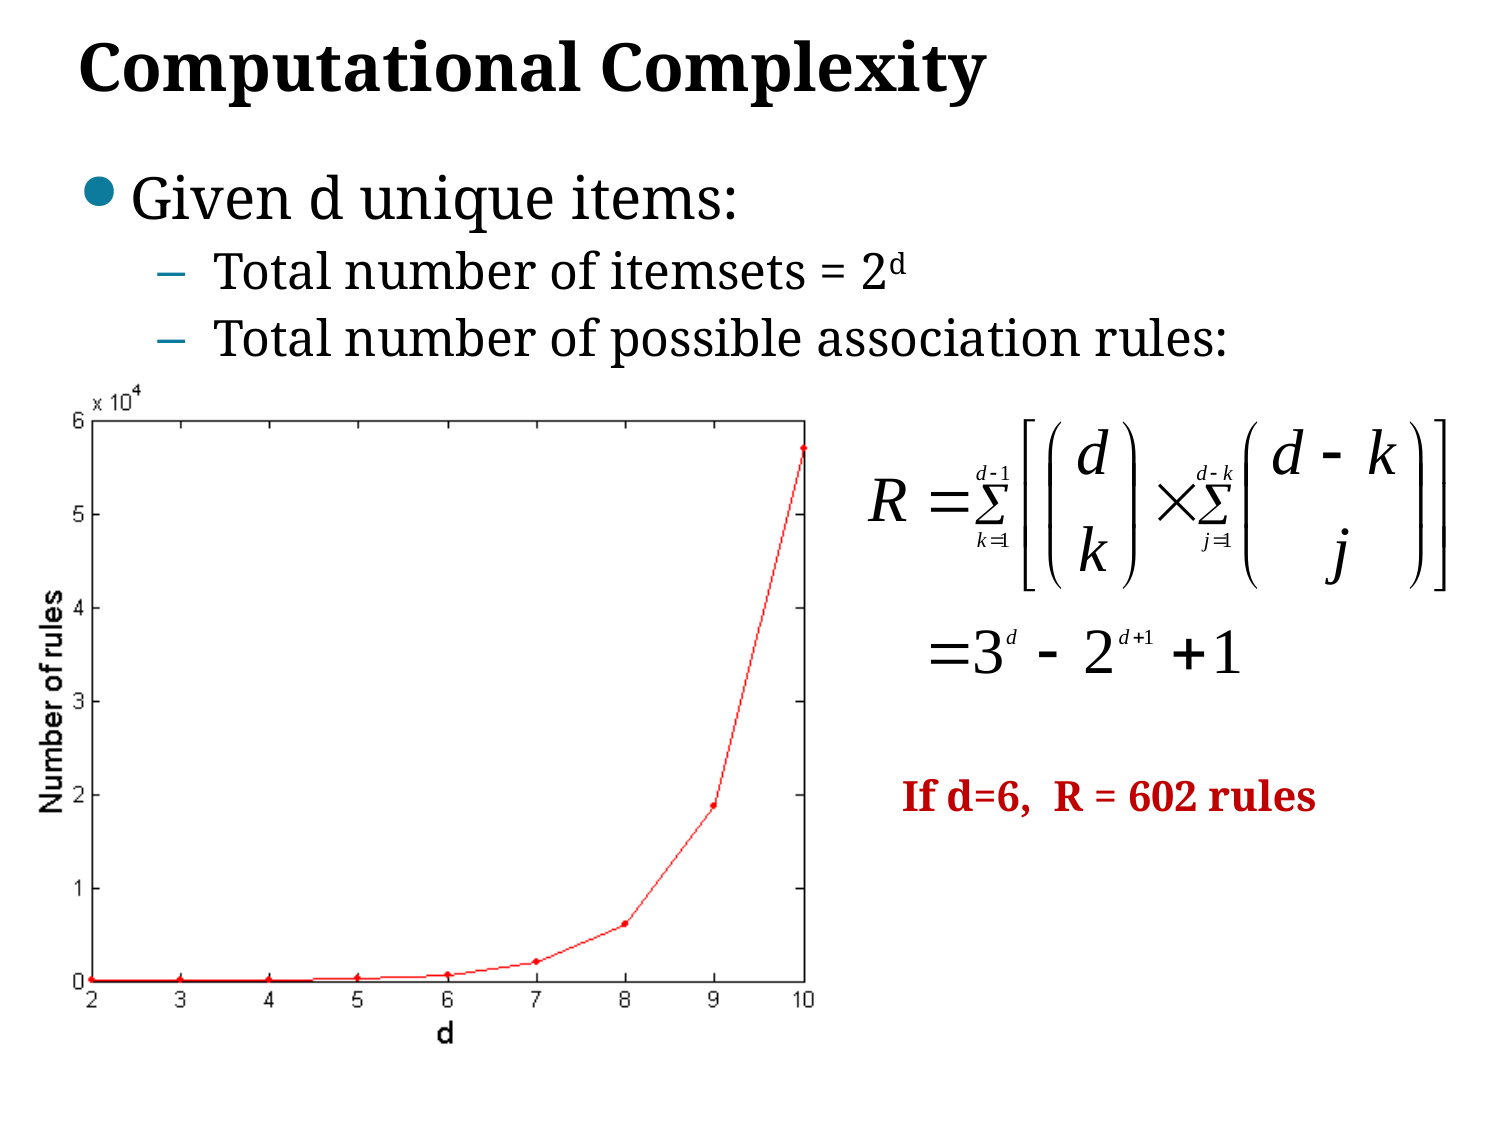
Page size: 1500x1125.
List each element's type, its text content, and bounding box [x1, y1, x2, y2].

picture [24, 380, 826, 1051]
text_box If d=6, R = 602 rules [887, 762, 1413, 828]
title Computational Complexity [62, 24, 1421, 113]
list Given d unique items: Total number of itemsets = 2d Total number of possible association rules: [67, 162, 1432, 388]
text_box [862, 412, 1464, 682]
